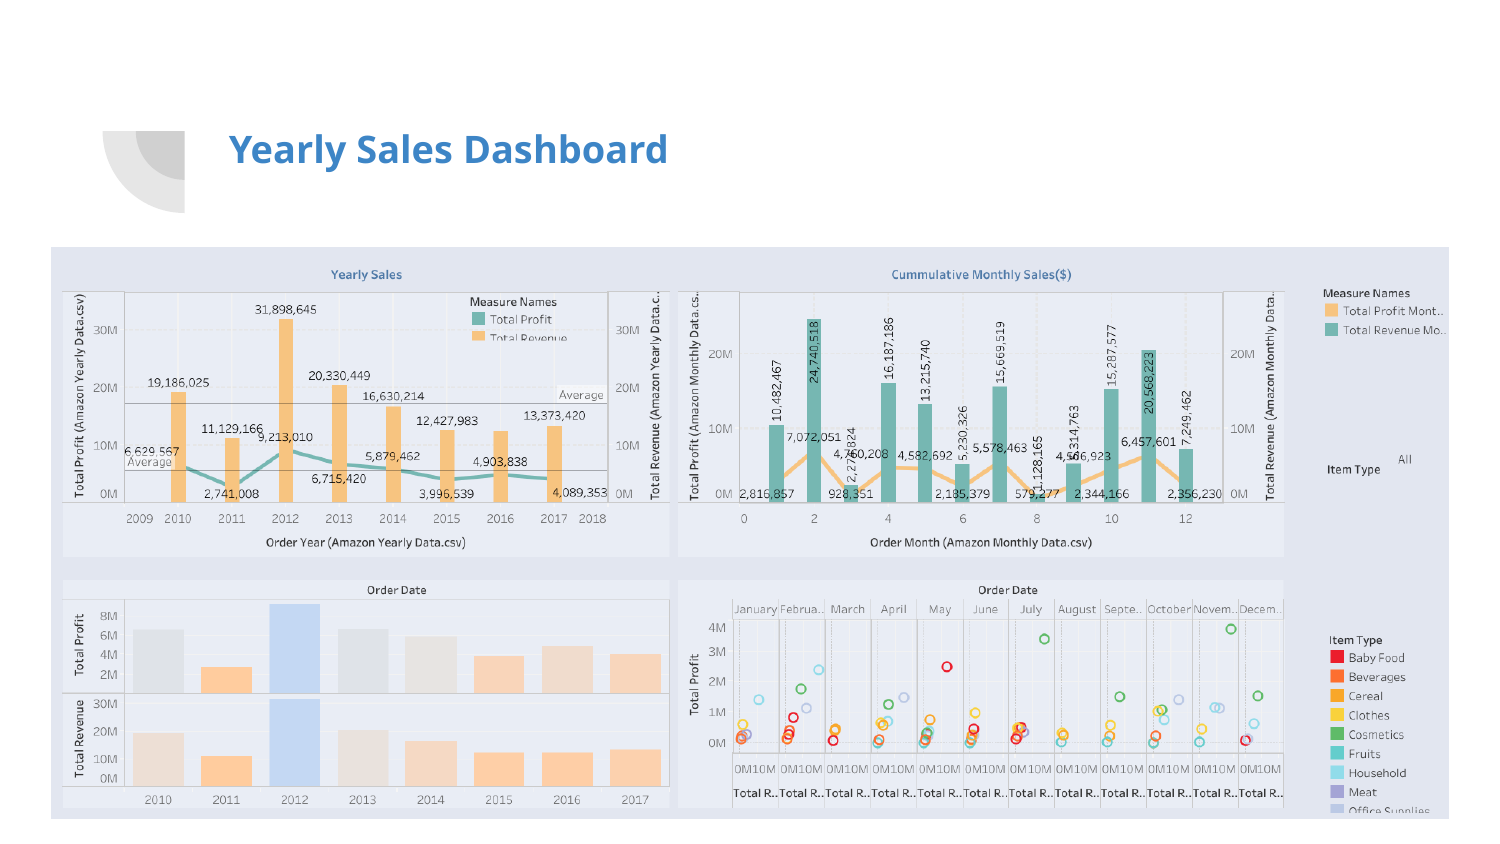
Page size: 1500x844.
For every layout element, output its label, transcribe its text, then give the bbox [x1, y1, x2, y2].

picture [51, 247, 1449, 819]
title Yearly Sales Dashboard [213, 107, 1368, 225]
